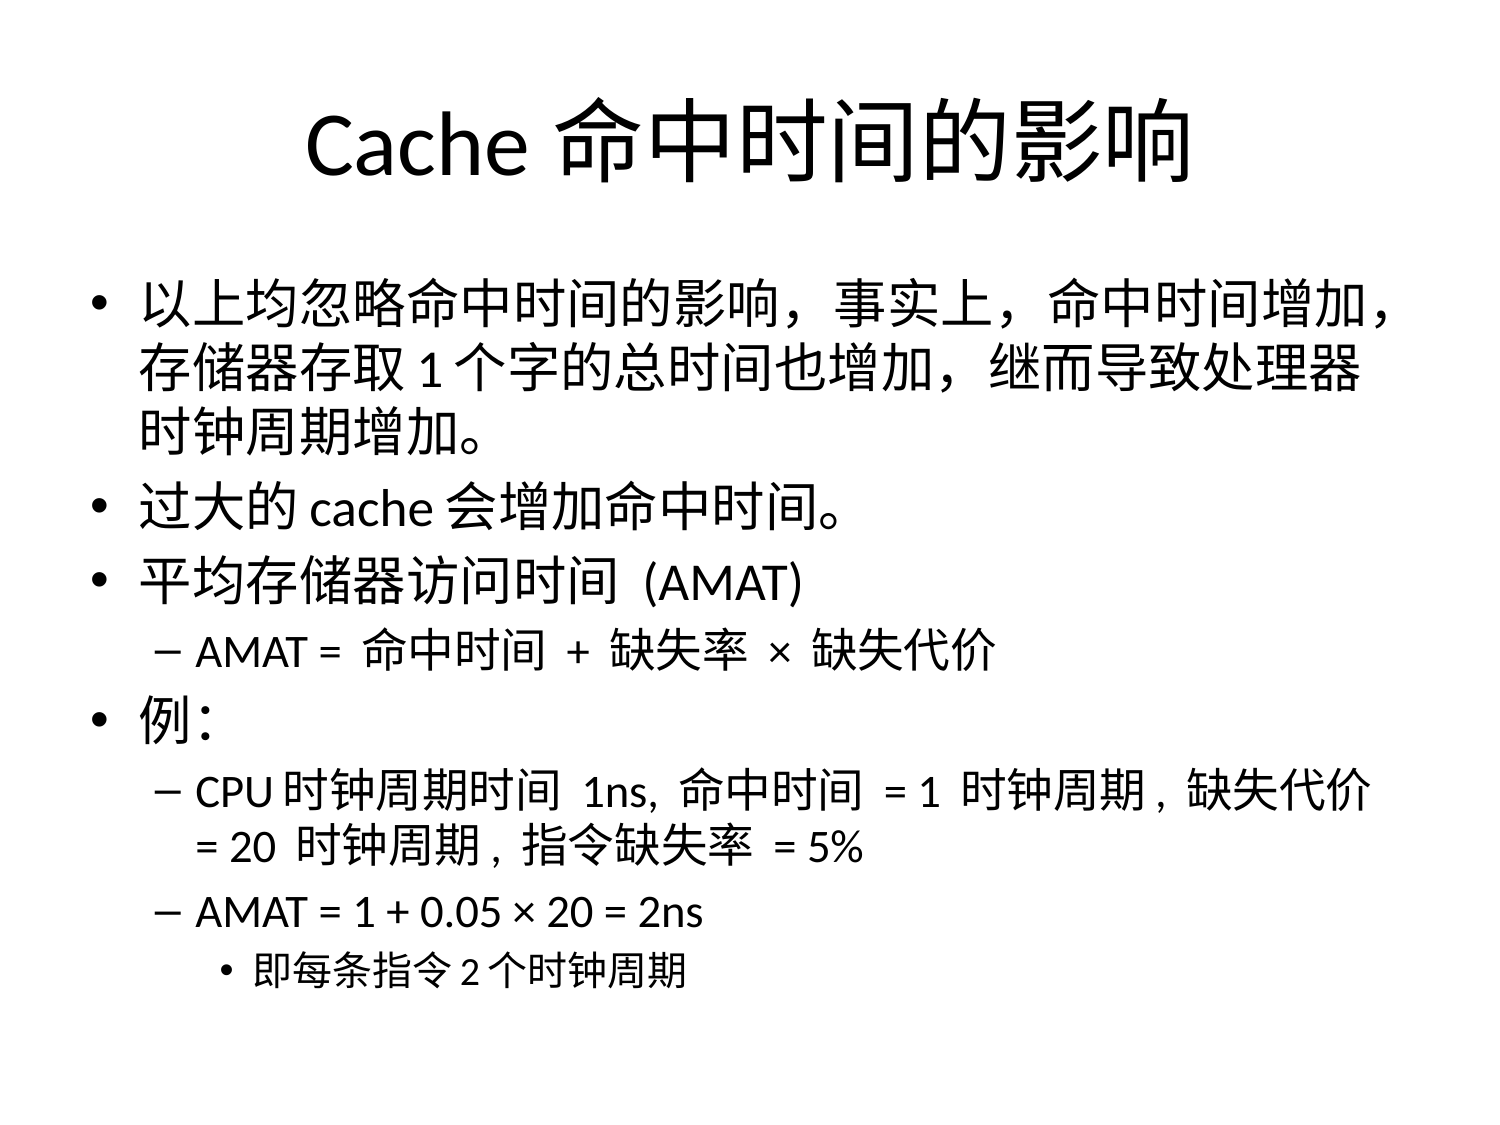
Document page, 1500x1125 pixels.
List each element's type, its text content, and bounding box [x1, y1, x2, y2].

title Cache命中时间的影响 [75, 45, 1425, 233]
list 以上均忽略命中时间的影响，事实上，命中时间增加，存储器存取1个字的总时间也增加，继而导致处理器时钟周期增加。 过大的cache会增加命中时间。 平均存储器访问时间 (AMAT) AMAT = 命中时间 + 缺失率 × 缺失代价 例： CPU时钟周期时间 1ns, 命中时间 = 1 时钟周期, 缺失代价 = 20 时钟周期, 指令缺失率 = 5% AMAT = 1 + 0.05 × 20 = 2ns 即每条指令2个时钟周期 [75, 262, 1425, 1005]
